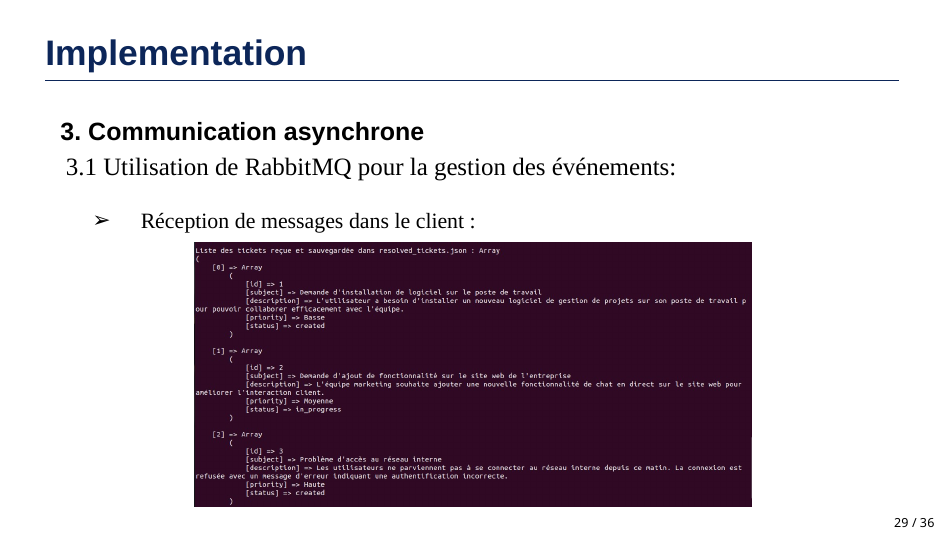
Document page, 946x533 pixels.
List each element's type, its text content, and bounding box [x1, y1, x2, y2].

slide_number ‹#› / 36 [887, 512, 940, 533]
text_box 3. Communication asynchrone [45, 99, 912, 190]
picture [194, 242, 752, 507]
text_box Implementation [43, 27, 508, 73]
text_box 3.1 Utilisation de RabbitMQ pour la gestion des événements: Réception de messages dans le client : [50, 135, 912, 407]
